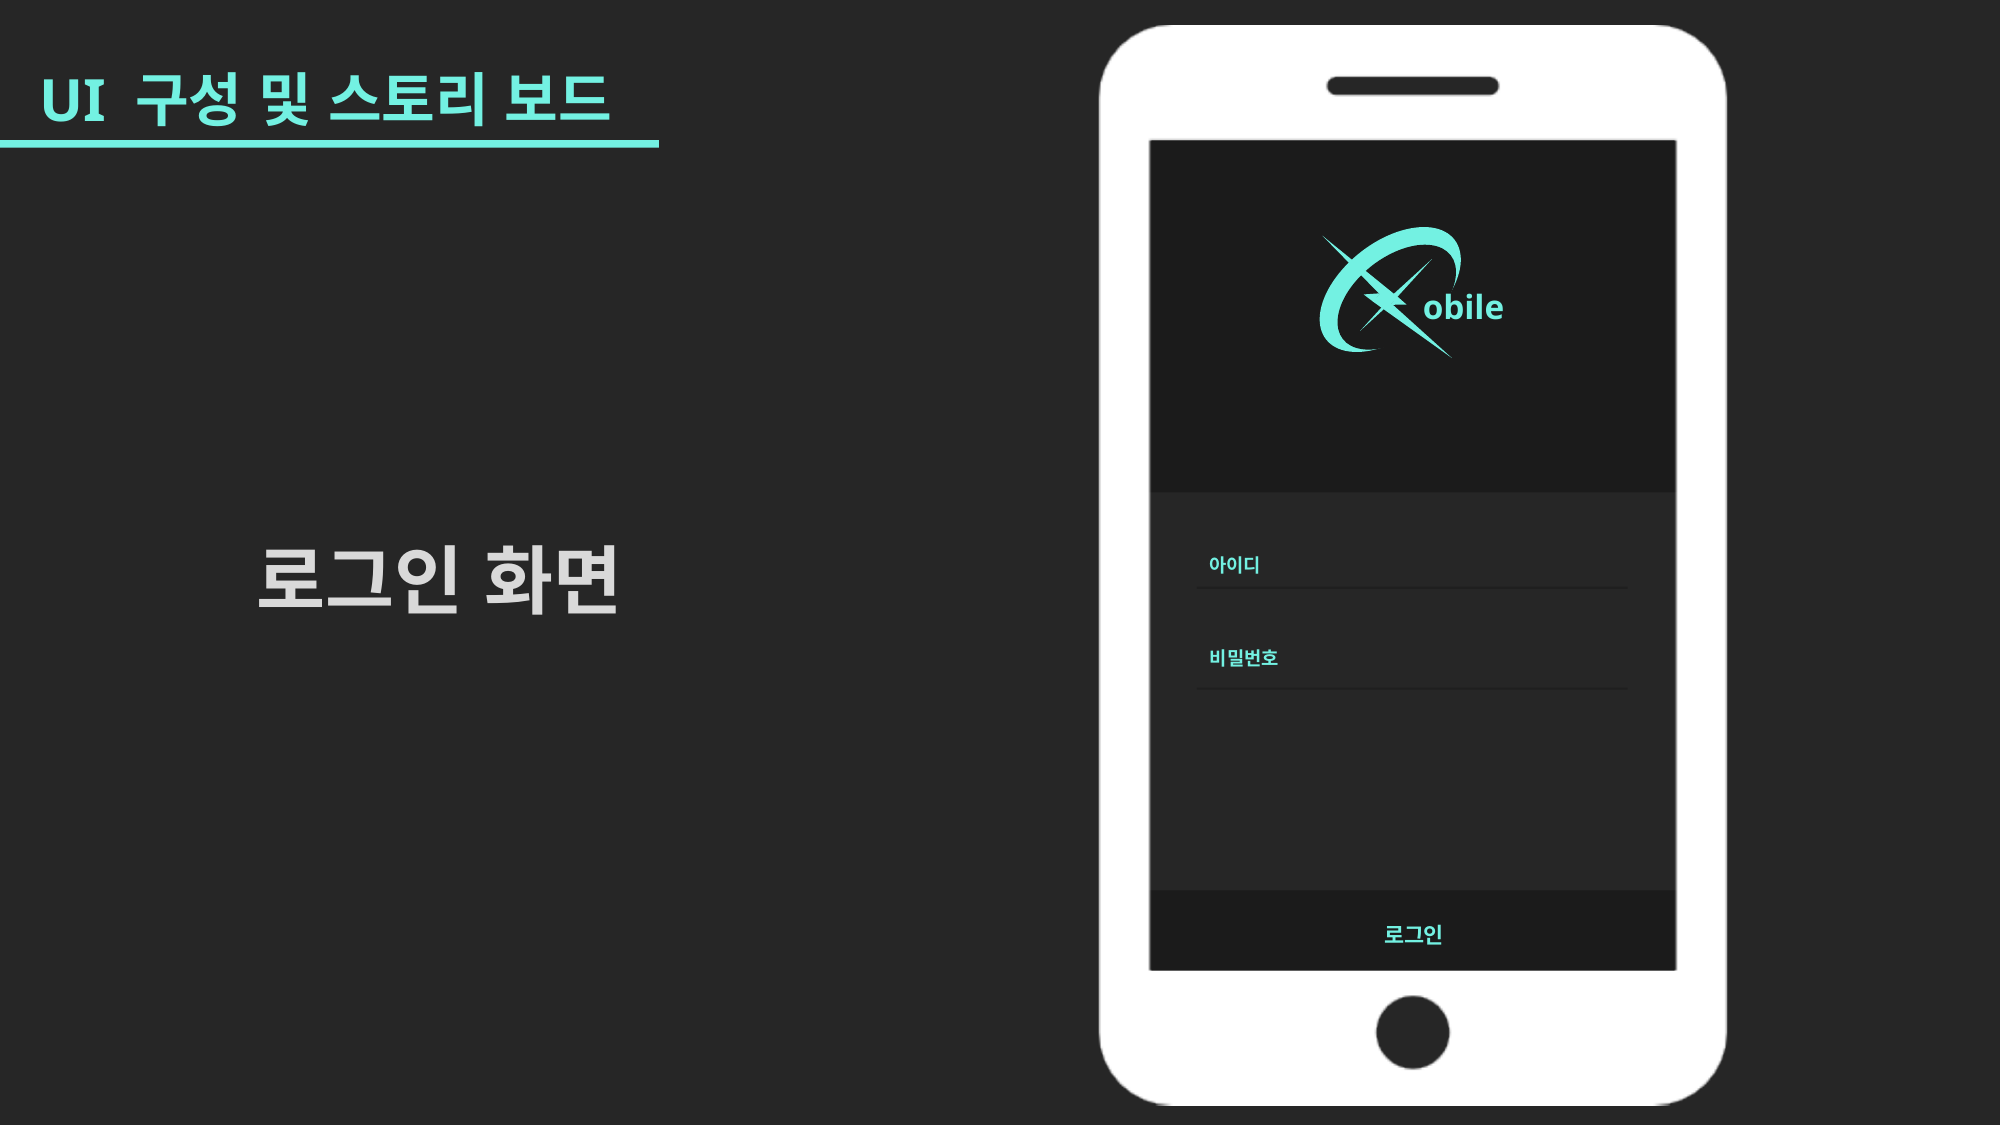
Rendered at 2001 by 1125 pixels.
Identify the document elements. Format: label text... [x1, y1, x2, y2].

text_box 로그인 화면 [241, 526, 638, 632]
picture [873, 25, 1954, 1106]
text_box UI 구성 및 스토리 보드 [24, 55, 627, 139]
text_box [0, 139, 660, 149]
